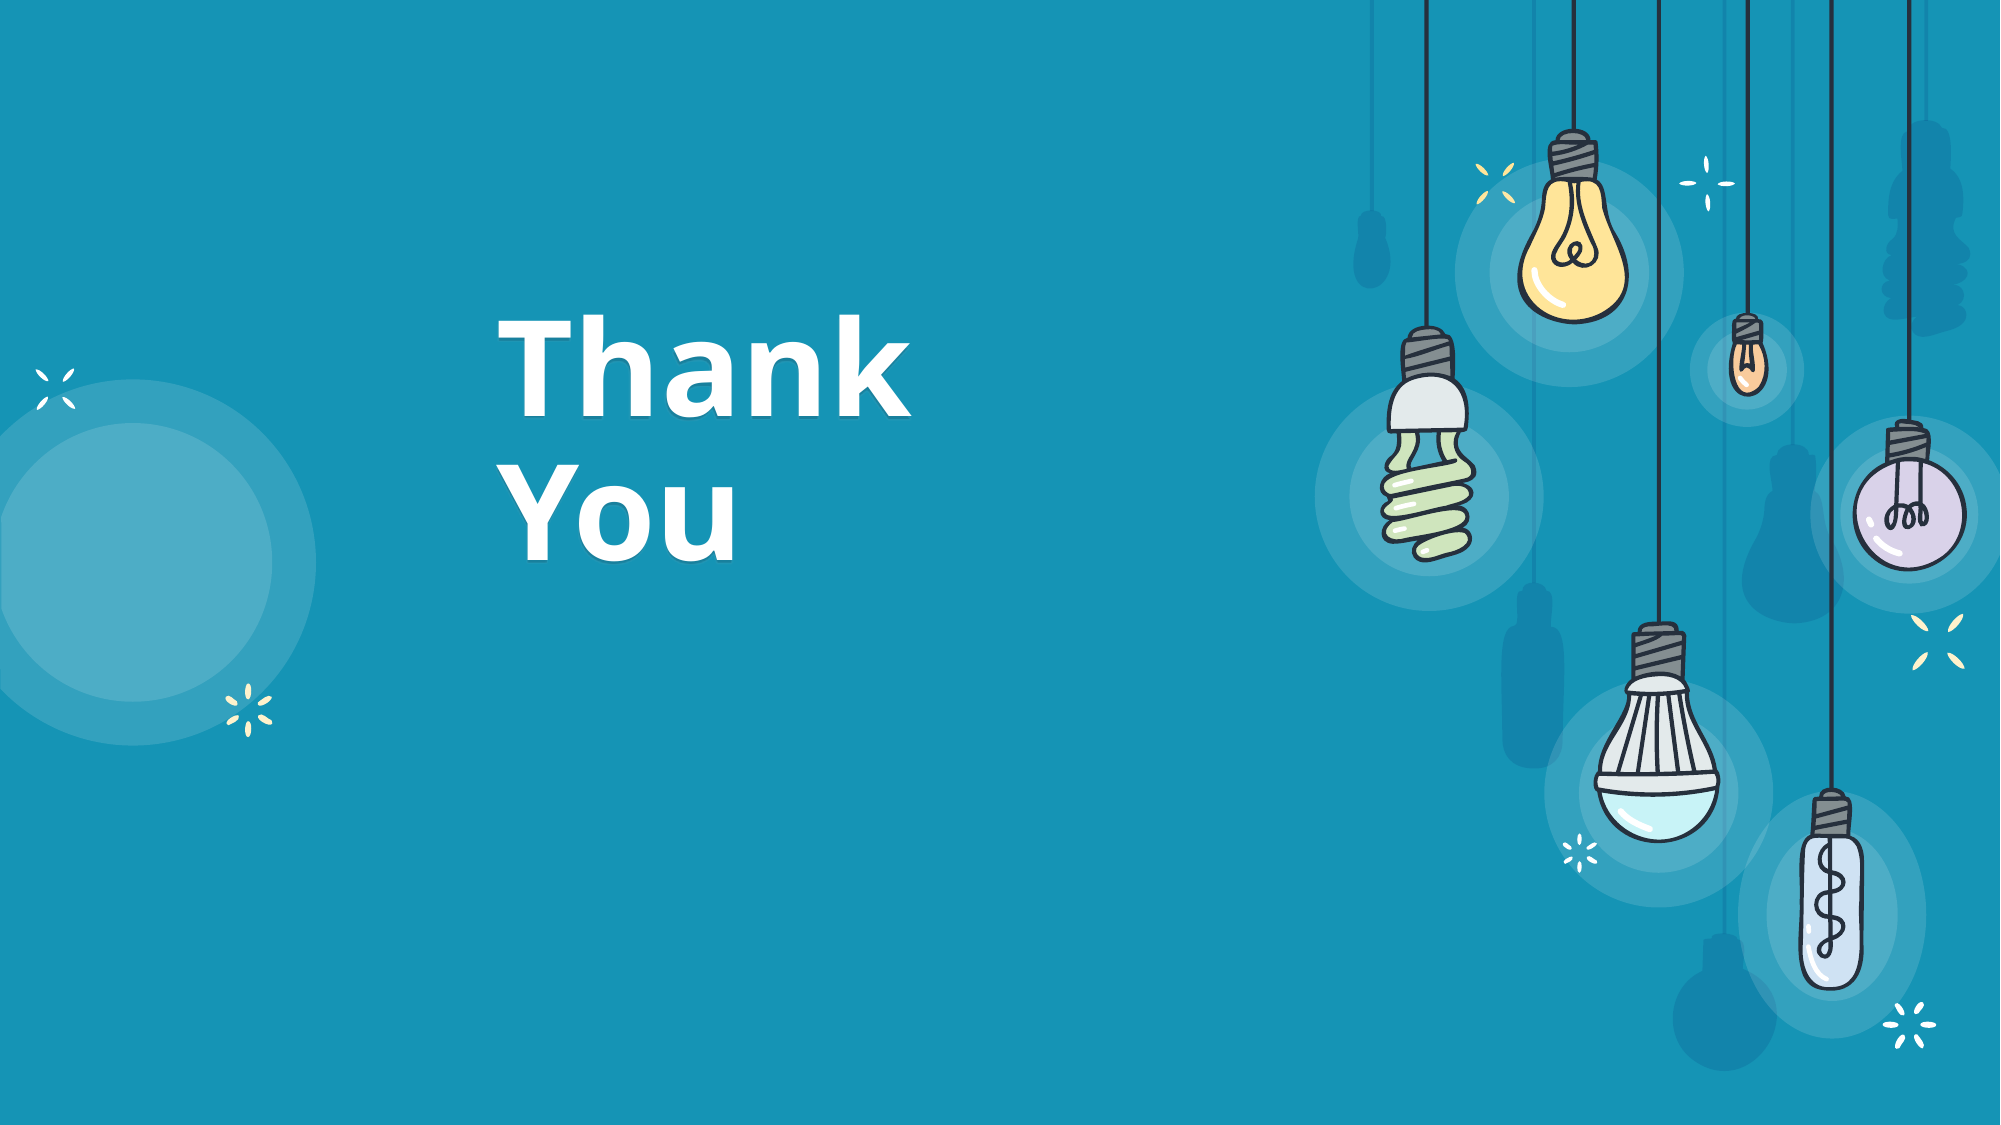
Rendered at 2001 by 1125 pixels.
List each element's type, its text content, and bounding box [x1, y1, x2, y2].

title Thank You [496, 451, 1179, 590]
